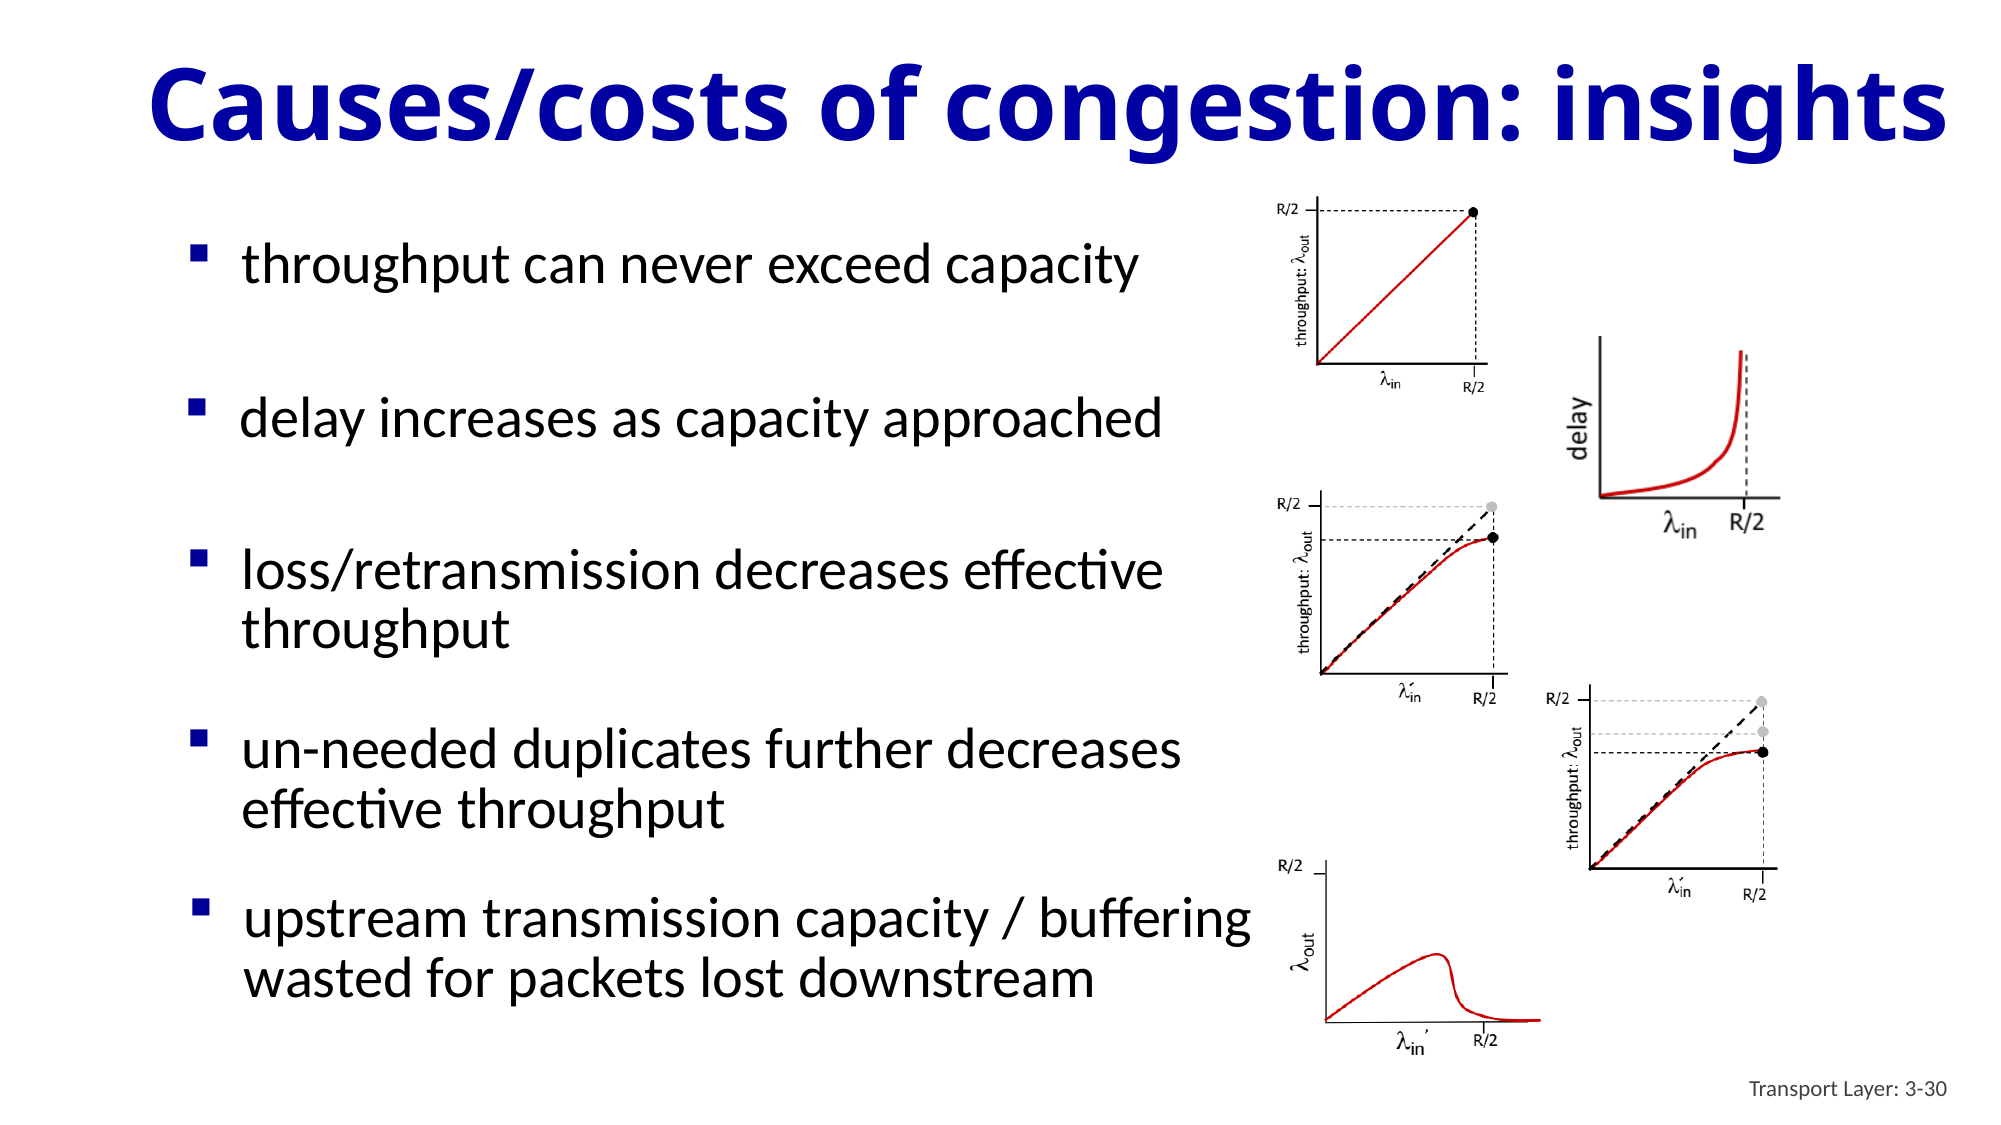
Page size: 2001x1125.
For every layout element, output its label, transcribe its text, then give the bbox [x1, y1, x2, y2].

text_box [170, 195, 1518, 414]
title Causes/costs of congestion: insights [131, 34, 2000, 181]
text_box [170, 683, 1804, 924]
slide_number Transport Layer: 3-30 [1512, 1056, 1963, 1117]
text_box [170, 489, 1533, 727]
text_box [168, 336, 1823, 556]
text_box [172, 924, 1555, 1070]
